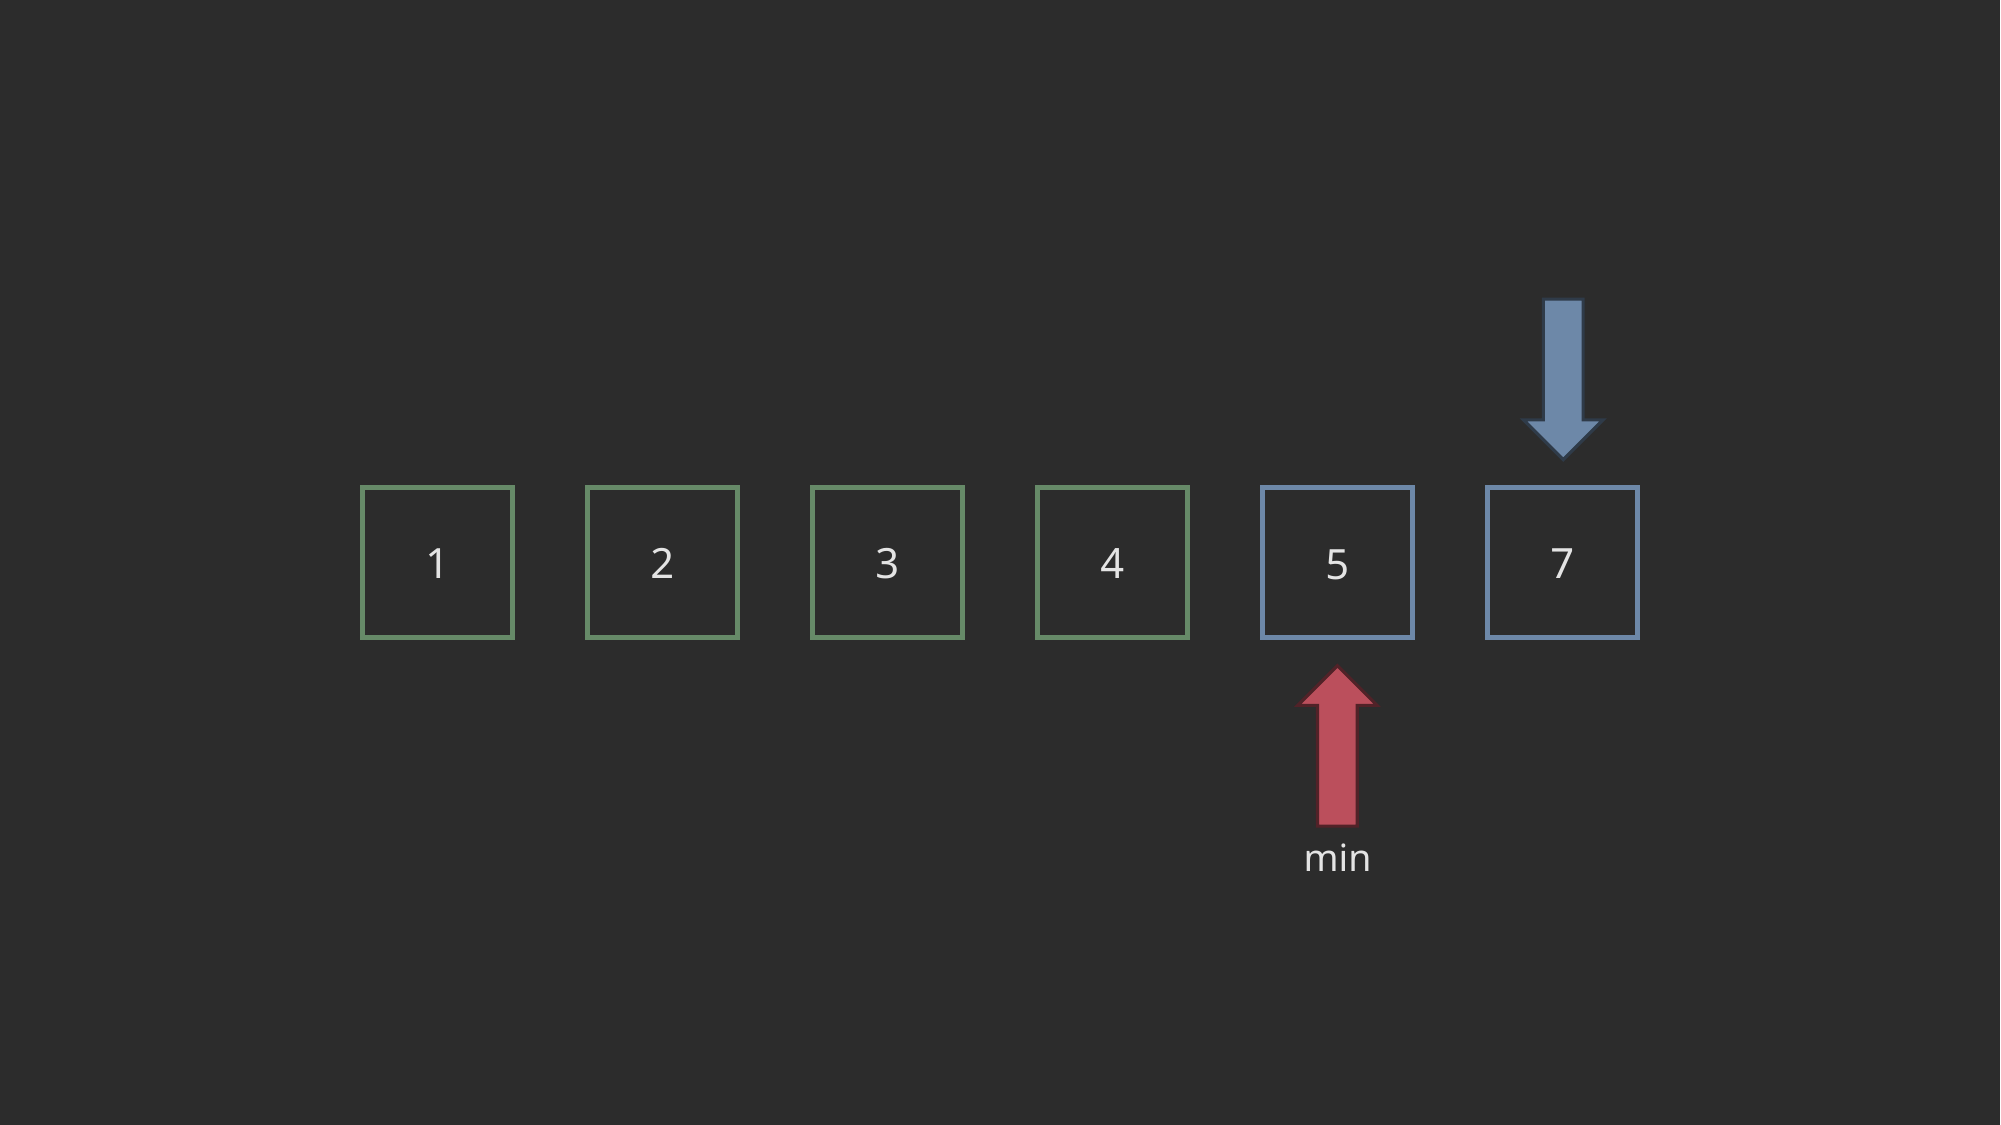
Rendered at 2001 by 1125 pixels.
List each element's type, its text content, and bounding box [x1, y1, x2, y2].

text_box min [1288, 826, 1387, 886]
text_box 2 [586, 486, 739, 639]
text_box 4 [1036, 486, 1189, 639]
text_box 1 [361, 486, 514, 639]
text_box 3 [811, 486, 964, 639]
text_box 5 [1261, 486, 1414, 639]
text_box 7 [1486, 486, 1639, 639]
text_box [1293, 663, 1381, 826]
text_box [1519, 297, 1607, 462]
